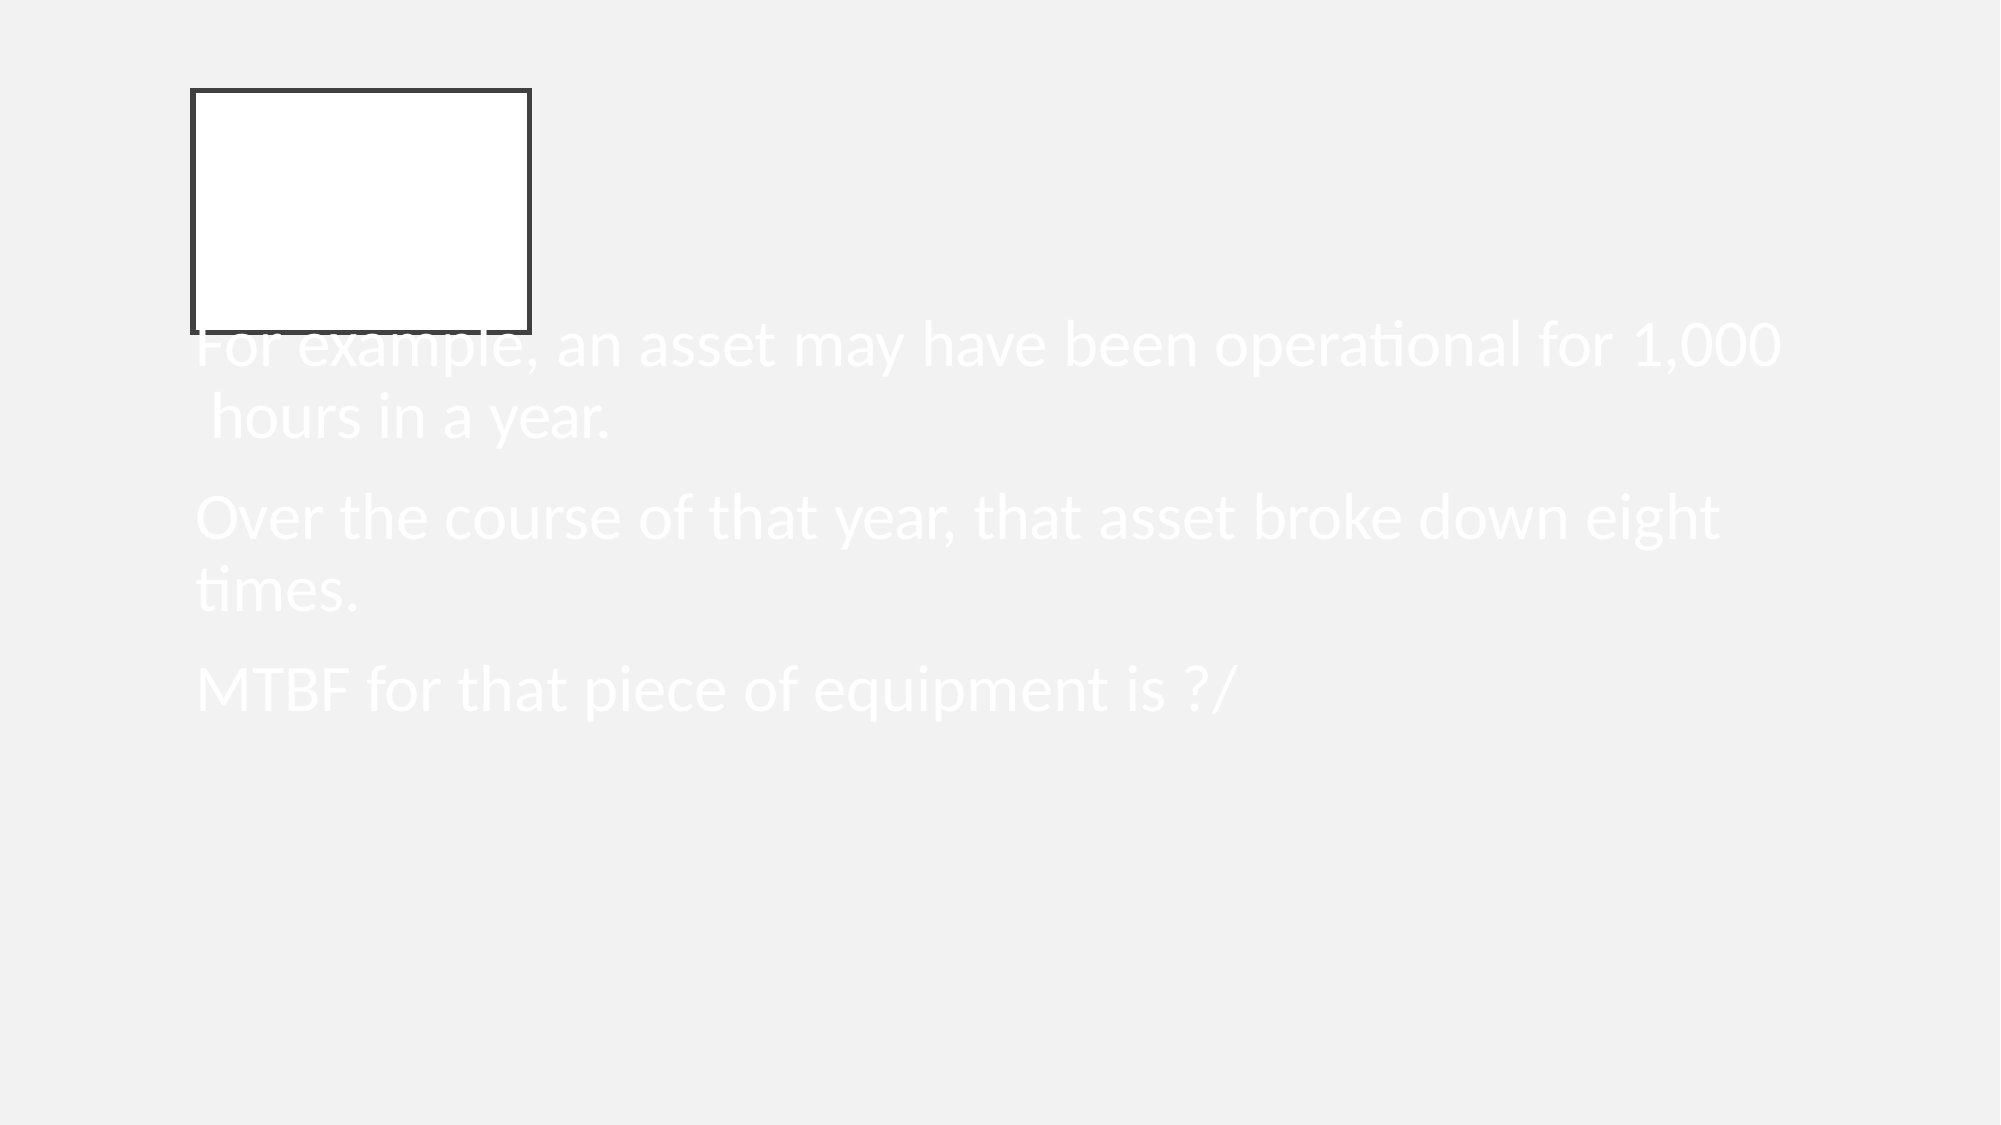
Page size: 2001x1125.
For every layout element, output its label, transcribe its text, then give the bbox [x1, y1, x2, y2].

text_box For example, an asset may have been operational for 1,000 hours in a year. Over the course of that year, that asset broke down eight times. MTBF for that piece of equipment is ?/ [192, 295, 1796, 725]
title Example [190, 88, 532, 335]
